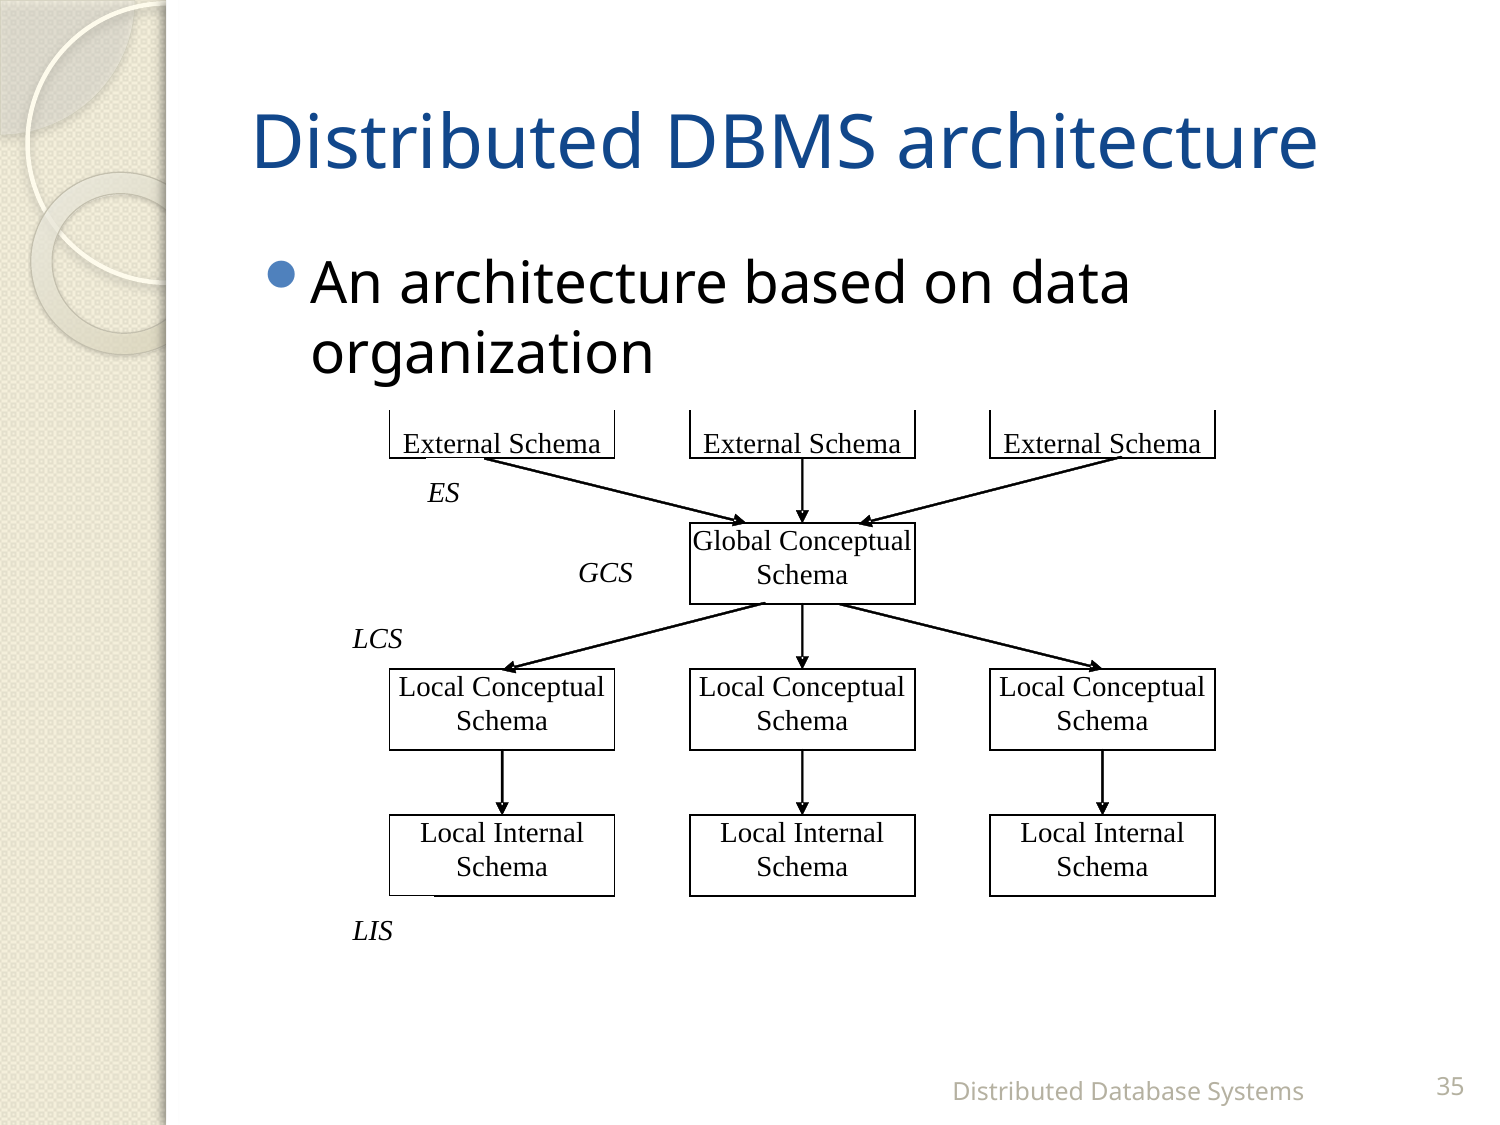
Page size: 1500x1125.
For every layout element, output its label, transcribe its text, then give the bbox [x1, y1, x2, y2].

slide_number 35 [1413, 1034, 1488, 1113]
footer Distributed Database Systems [937, 1034, 1413, 1113]
list An architecture based on data organization [235, 237, 1466, 1025]
picture [351, 409, 1230, 977]
title Distributed DBMS architecture [235, 45, 1466, 233]
